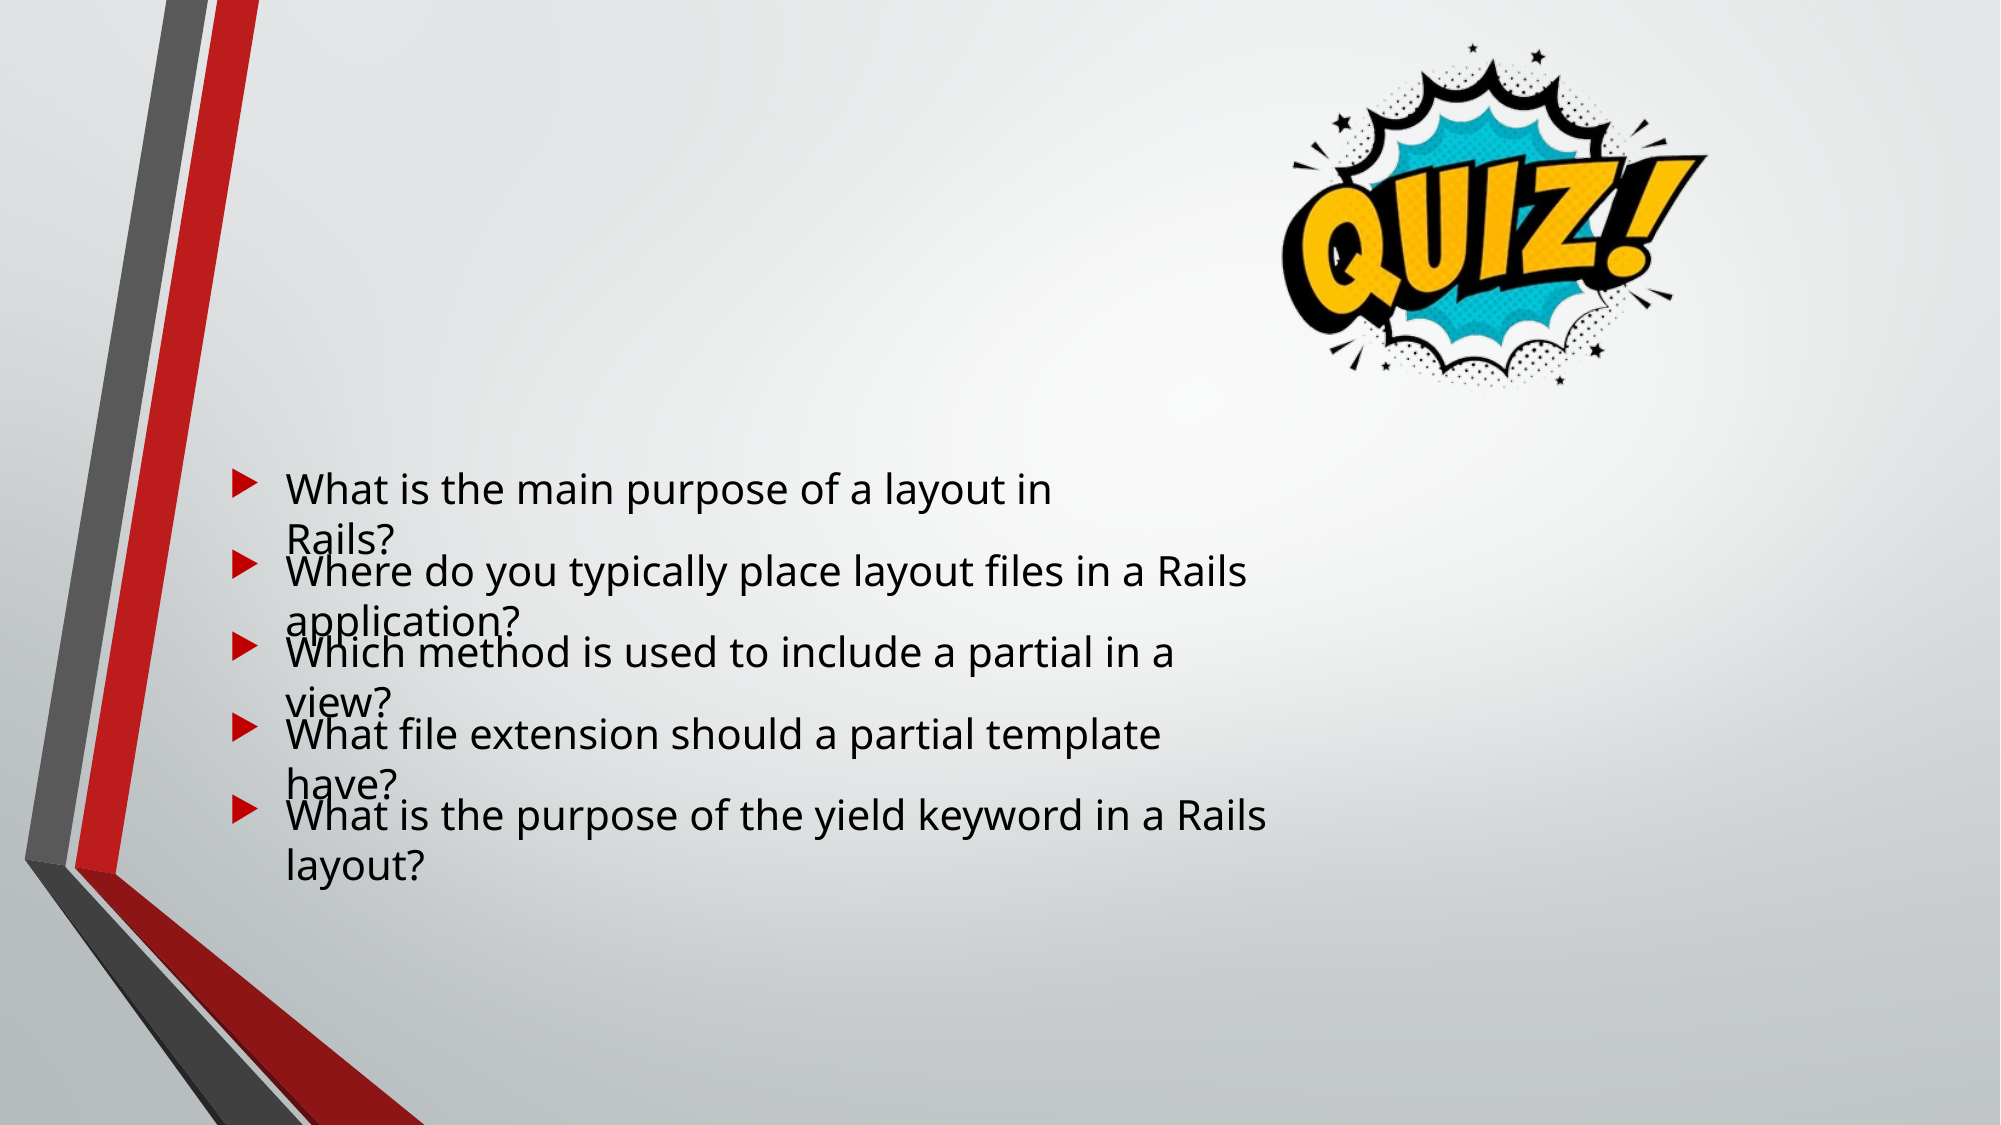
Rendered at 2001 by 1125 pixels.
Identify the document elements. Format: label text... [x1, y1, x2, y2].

text_box Where do you typically place layout files in a Rails application? [214, 536, 1372, 652]
text_box Which method is used to include a partial in a view? [214, 618, 1194, 700]
picture [1220, 17, 1757, 416]
text_box What is the main purpose of a layout in Rails? [214, 455, 1090, 536]
text_box What file extension should a partial template have? [214, 700, 1194, 781]
text_box What is the purpose of the yield keyword in a Rails layout? [214, 781, 1305, 897]
